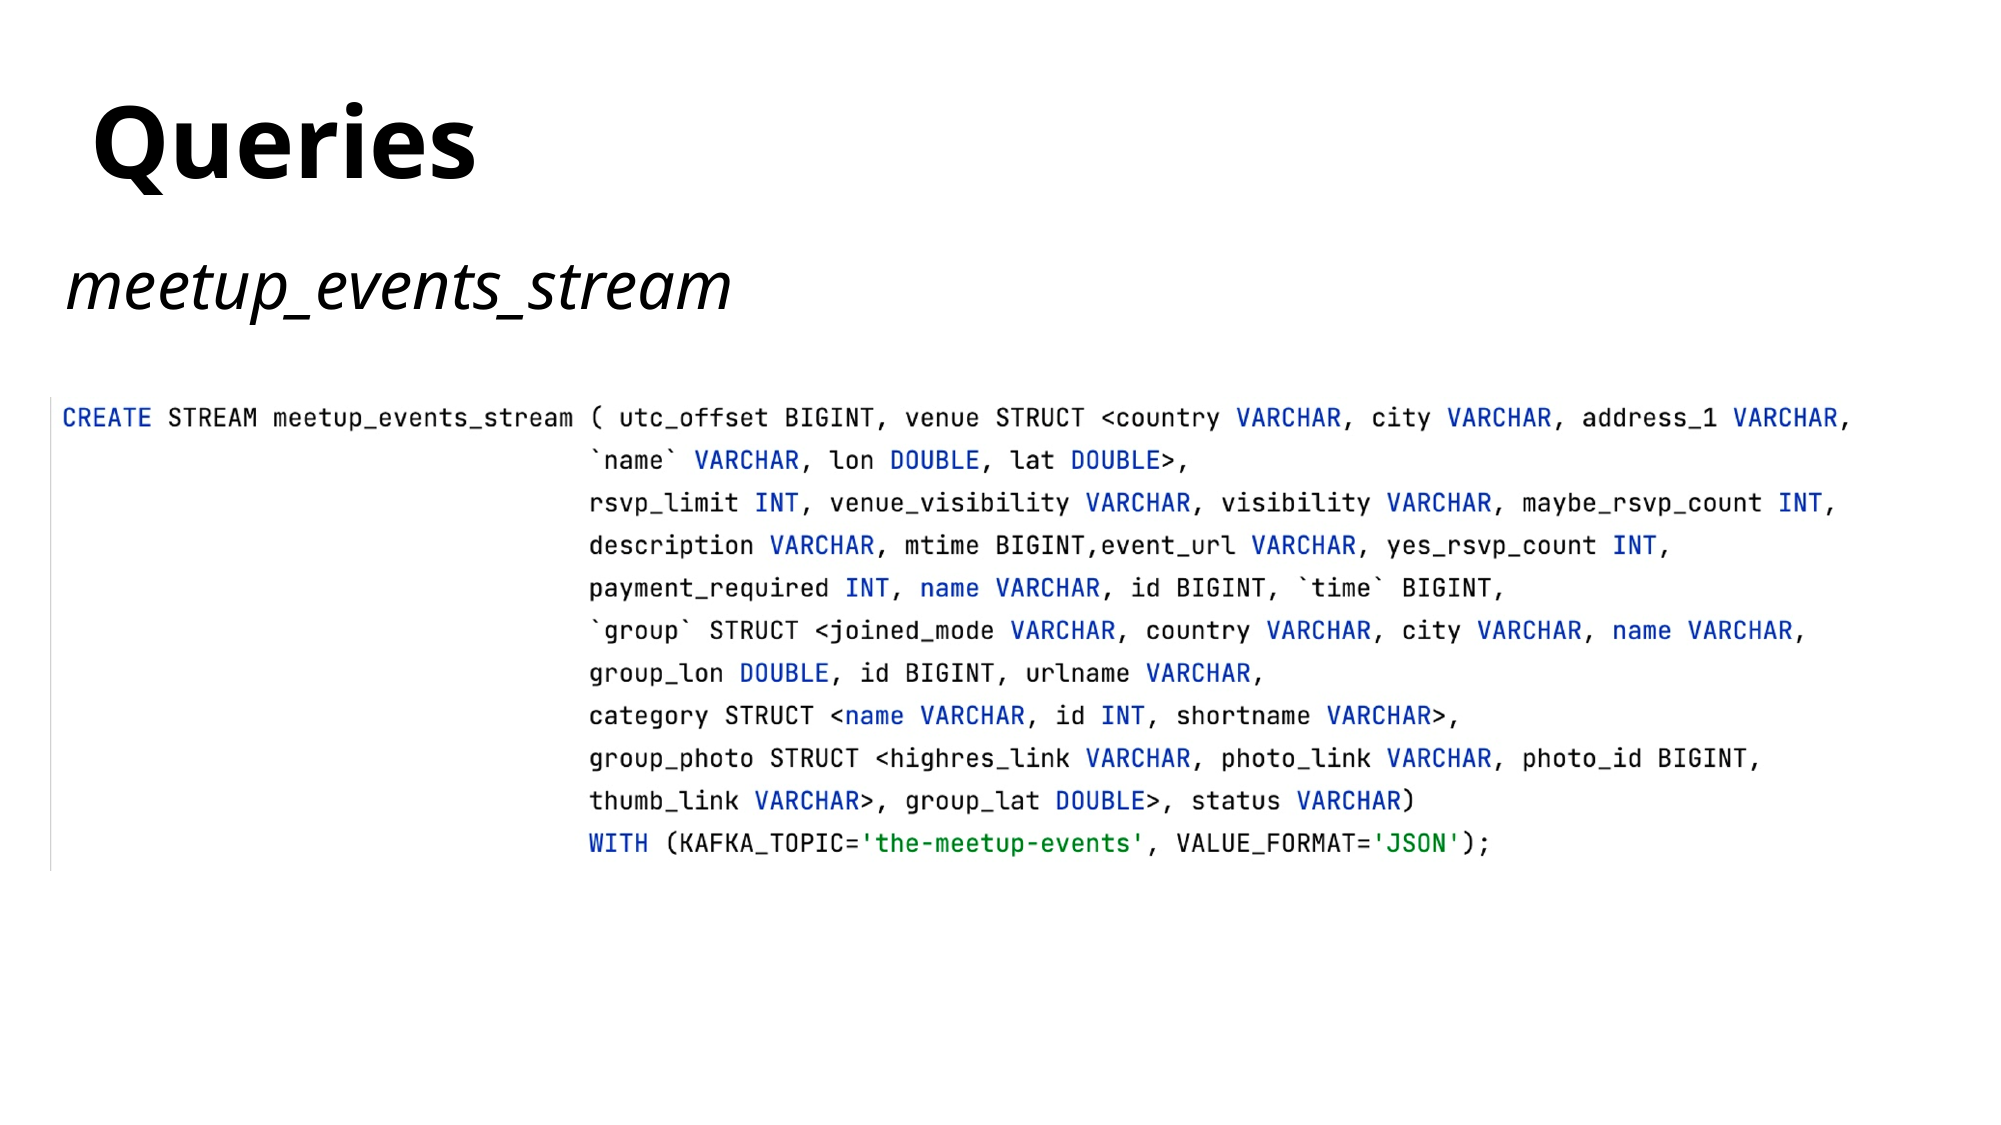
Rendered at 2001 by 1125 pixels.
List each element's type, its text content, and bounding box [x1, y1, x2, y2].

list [50, 397, 1860, 871]
title Queries [75, 82, 1800, 211]
text_box meetup_events_stream [50, 179, 1776, 397]
